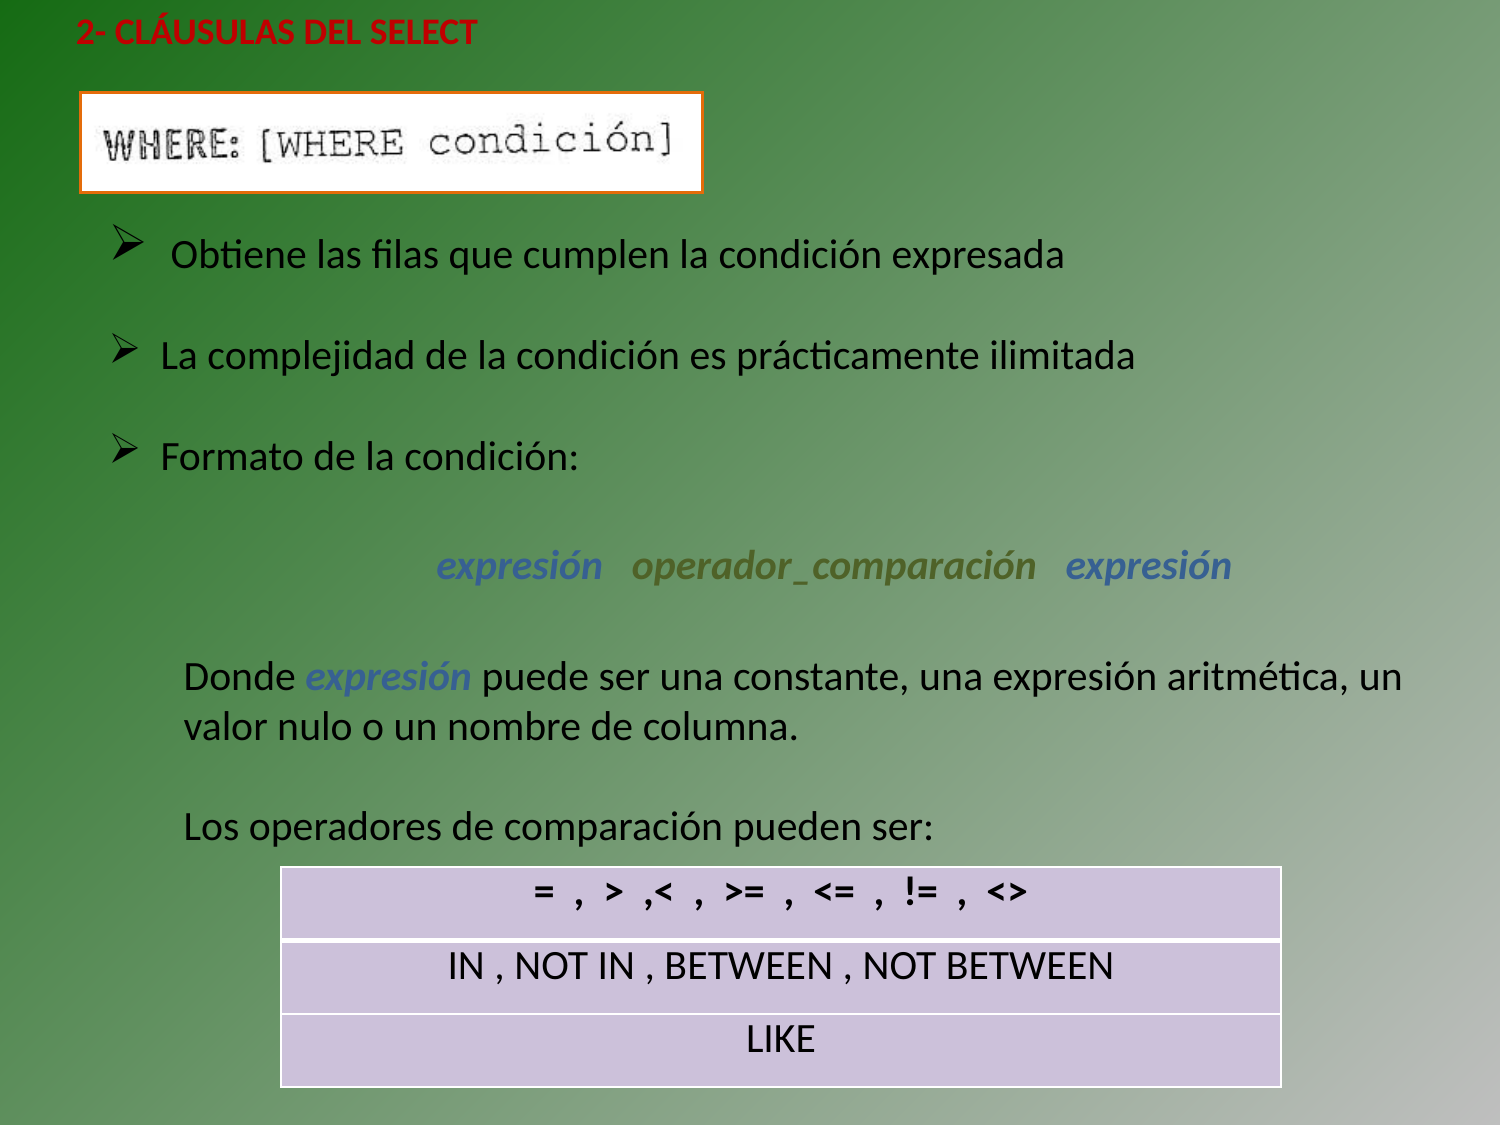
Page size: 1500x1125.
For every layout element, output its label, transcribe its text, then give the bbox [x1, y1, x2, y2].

text_box Obtiene las filas que cumplen la condición expresada La complejidad de la condición es prácticamente ilimitada Formato de la condición: expresión operador_comparación expresión Donde expresión puede ser una constante, una expresión aritmética, un valor nulo o un nombre de columna. Los operadores de comparación pueden ser: [93, 210, 1500, 856]
table_cell IN , NOT IN , BETWEEN , NOT BETWEEN [282, 943, 1280, 1013]
picture [81, 93, 701, 191]
text_box 2- CLÁUSULAS DEL SELECT [61, 0, 502, 60]
table_header = , > ,< , >= , <= , != , <> [282, 868, 1280, 938]
table_cell LIKE [282, 1015, 1280, 1086]
